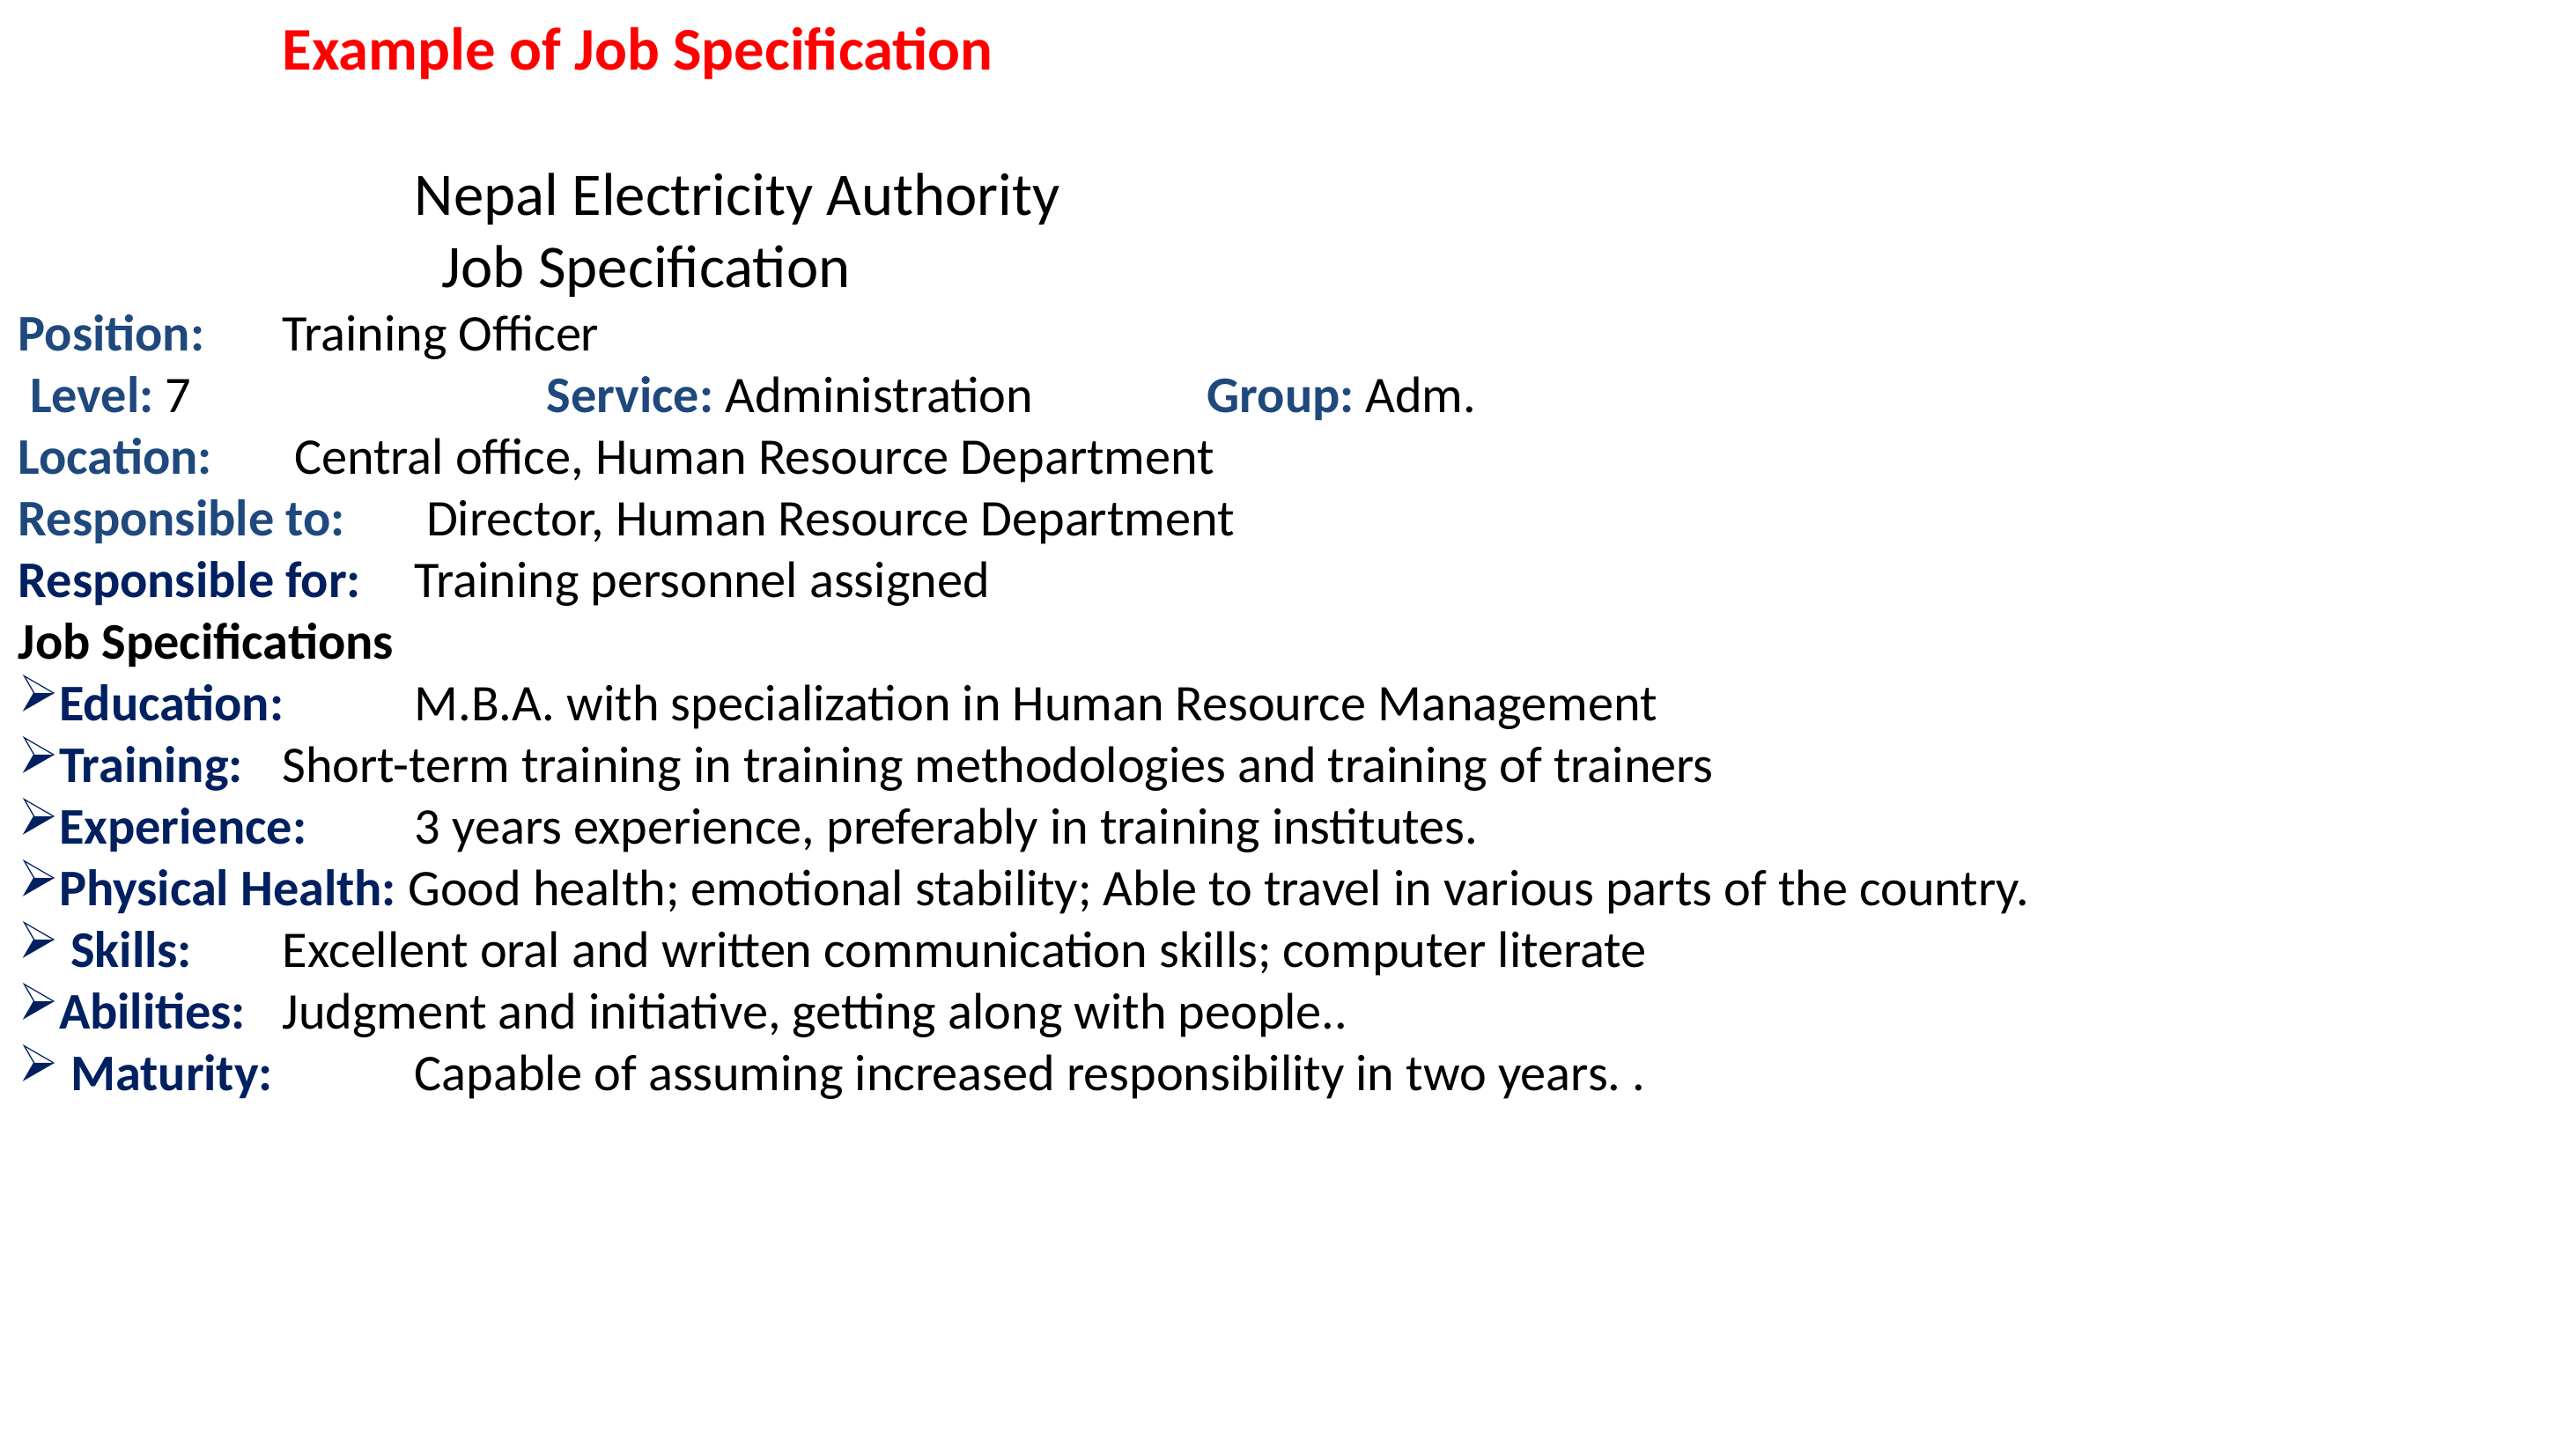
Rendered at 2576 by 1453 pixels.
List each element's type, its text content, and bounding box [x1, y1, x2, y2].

text_box Example of Job Specification Nepal Electricity Authority Job Specification Position: Training Officer Level: 7 Service: Administration Group: Adm. Location: Central office, Human Resource Department Responsible to: Director, Human Resource Department Responsible for: Training personnel assigned Job Specifications Education: M.B.A. with specialization in Human Resource Management Training: Short-term training in training methodologies and training of trainers Experience: 3 years experience, preferably in training institutes. Physical Health: Good health; emotional stability; Able to travel in various parts of the country. Skills: Excellent oral and written communication skills; computer literate Abilities: Judgment and initiative, getting along with people.. Maturity: Capable of assuming increased responsibility in two years. . [0, 0, 2576, 1110]
